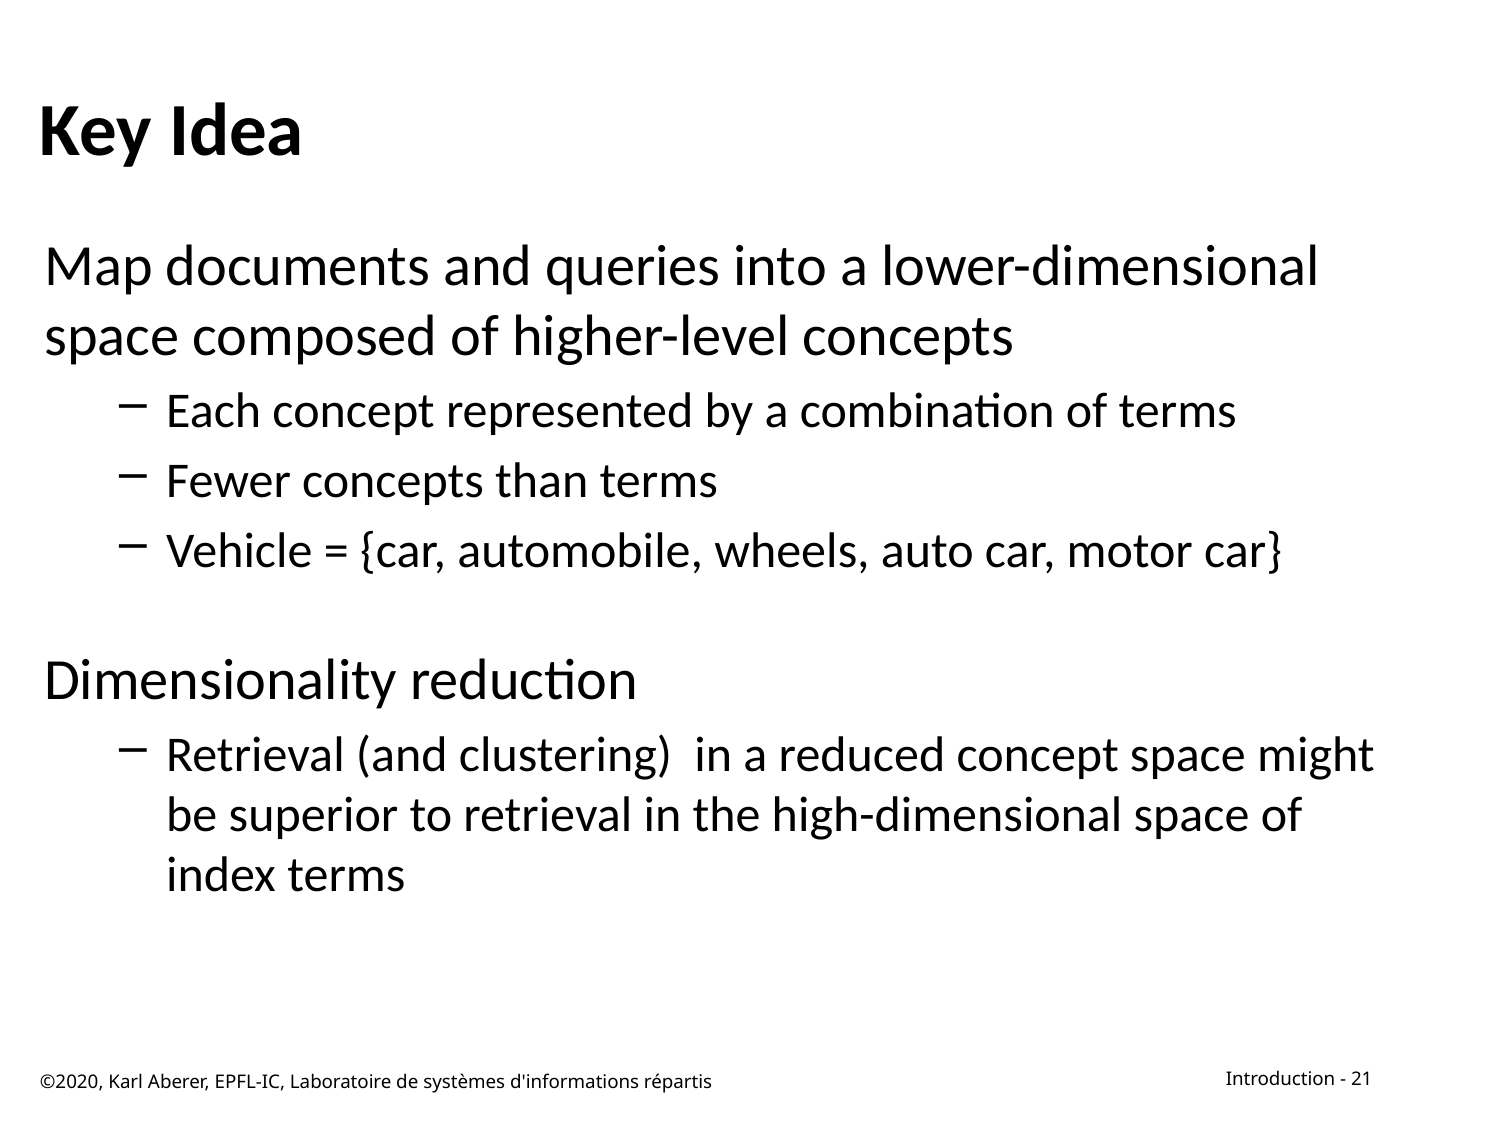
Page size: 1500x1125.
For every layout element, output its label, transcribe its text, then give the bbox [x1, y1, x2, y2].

title Key Idea [24, 49, 1388, 201]
list Map documents and queries into a lower-dimensional space composed of higher-level concepts Each concept represented by a combination of terms Fewer concepts than terms Vehicle = {car, automobile, wheels, auto car, motor car} Dimensionality reduction Retrieval (and clustering) in a reduced concept space might be superior to retrieval in the high-dimensional space of index terms [29, 219, 1393, 1046]
footer ©2020, Karl Aberer, EPFL-IC, Laboratoire de systèmes d'informations répartis [24, 1062, 988, 1101]
